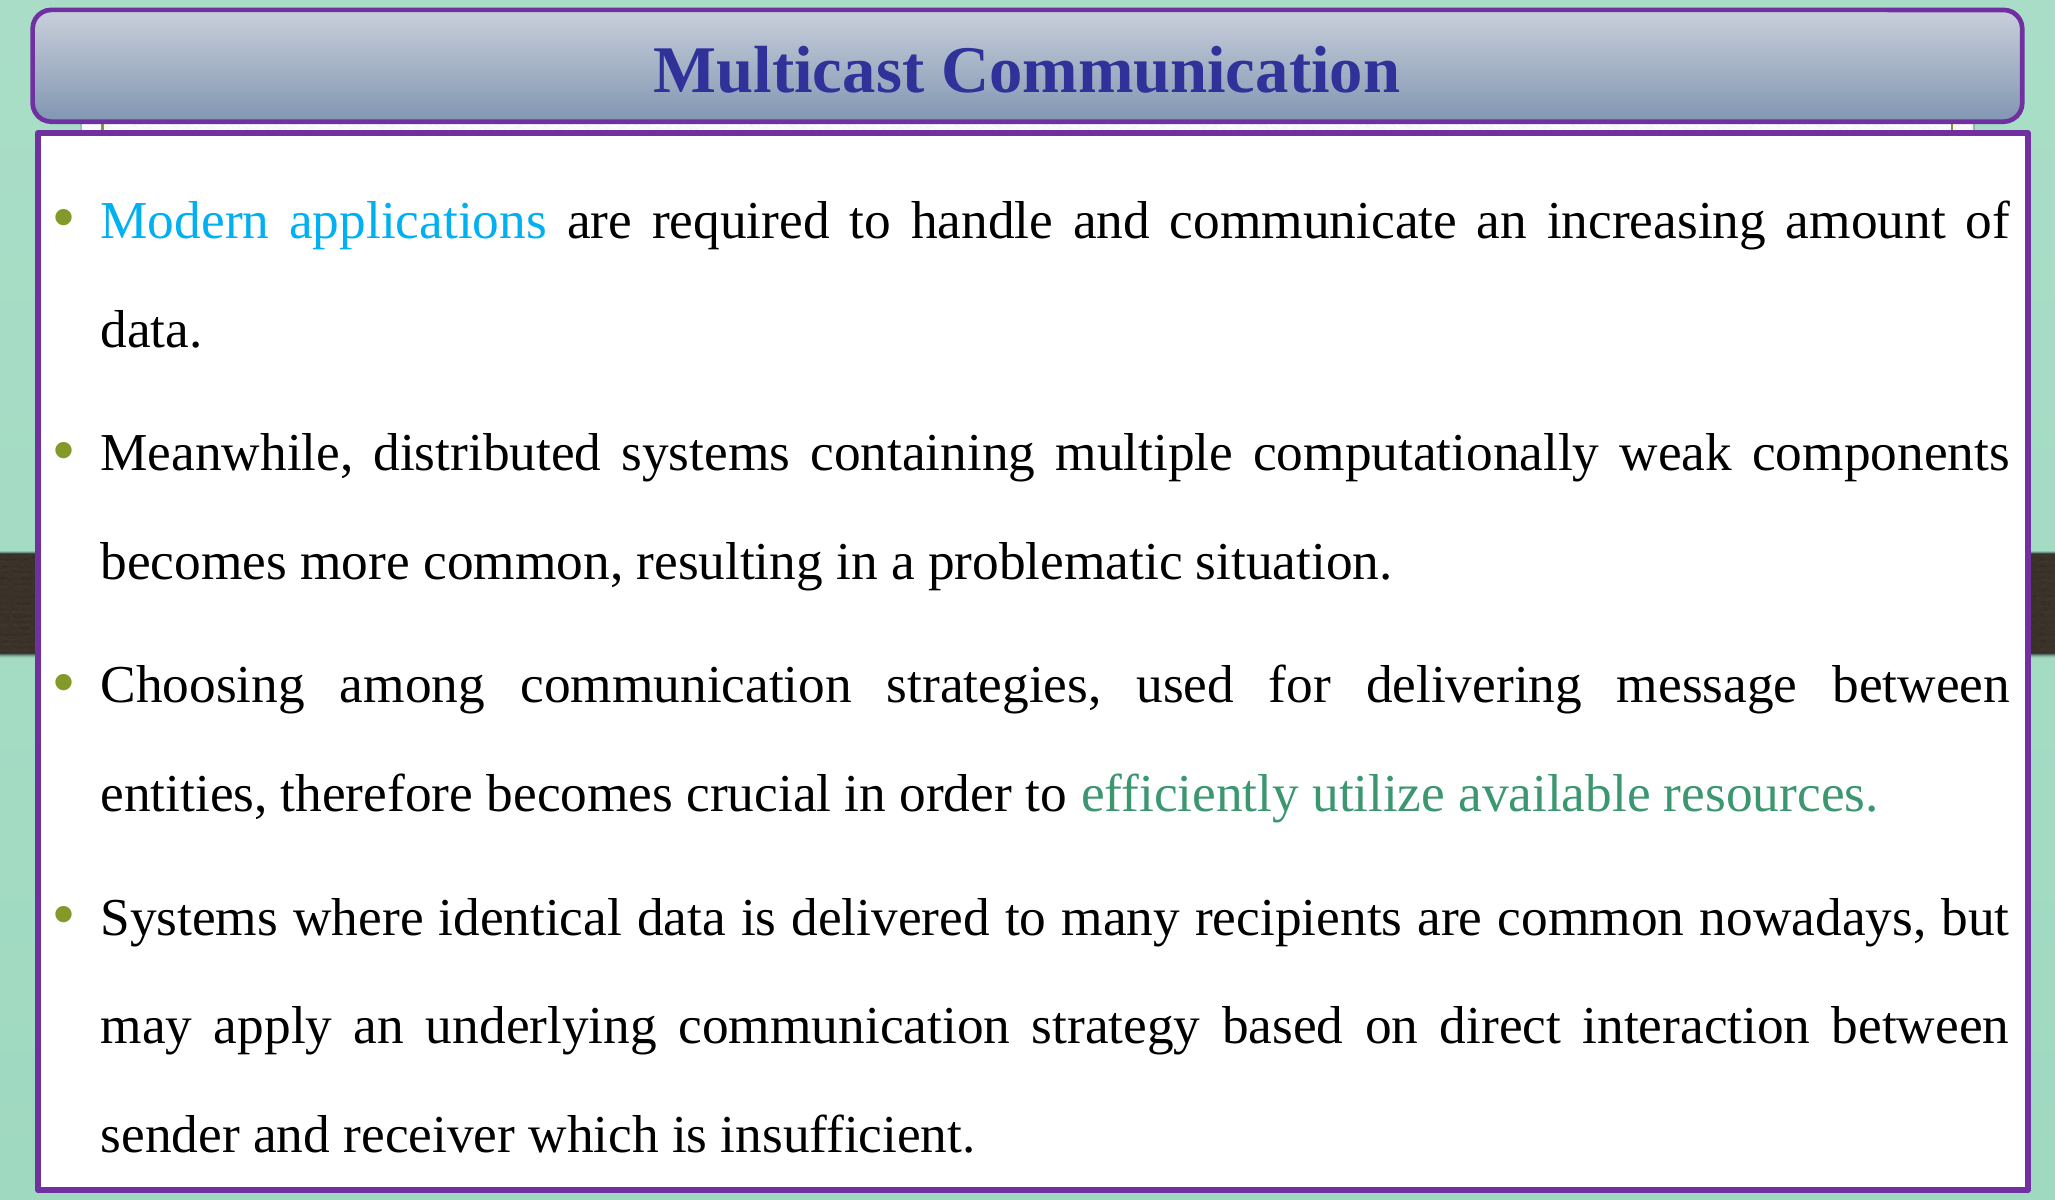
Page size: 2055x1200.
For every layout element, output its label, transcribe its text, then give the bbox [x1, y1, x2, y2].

text_box Multicast Communication [31, 9, 2024, 123]
picture [0, 0, 2055, 1200]
list Modern applications are required to handle and communicate an increasing amount of data. Meanwhile, distributed systems containing multiple computationally weak components becomes more common, resulting in a problematic situation. Choosing among communication strategies, used for delivering message between entities, therefore becomes crucial in order to efficiently utilize available resources. Systems where identical data is delivered to many recipients are common nowadays, but may apply an underlying communication strategy based on direct interaction between sender and receiver which is insufficient. [37, 132, 2029, 1191]
